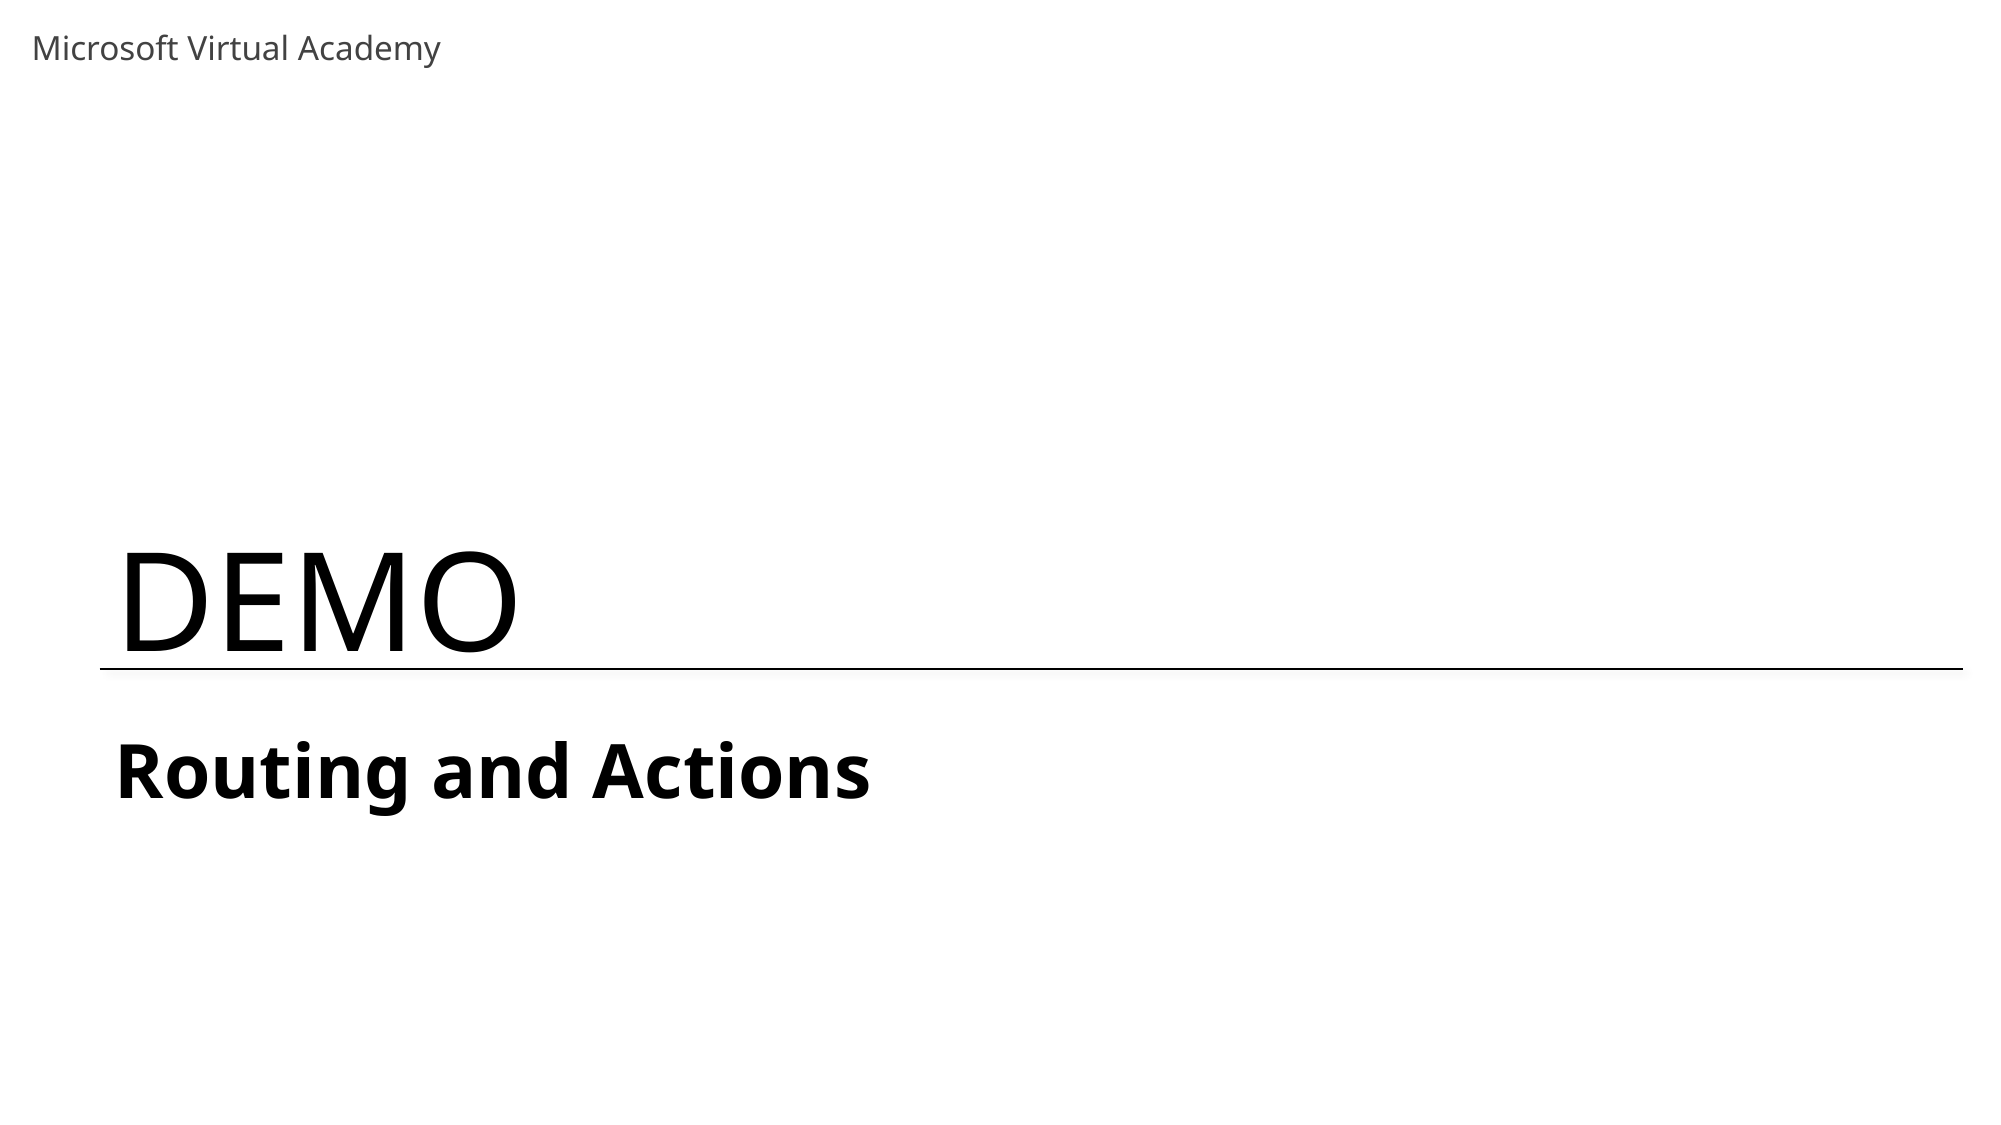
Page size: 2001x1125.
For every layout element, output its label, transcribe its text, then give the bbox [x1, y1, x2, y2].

title Routing and Actions [99, 733, 1976, 1009]
